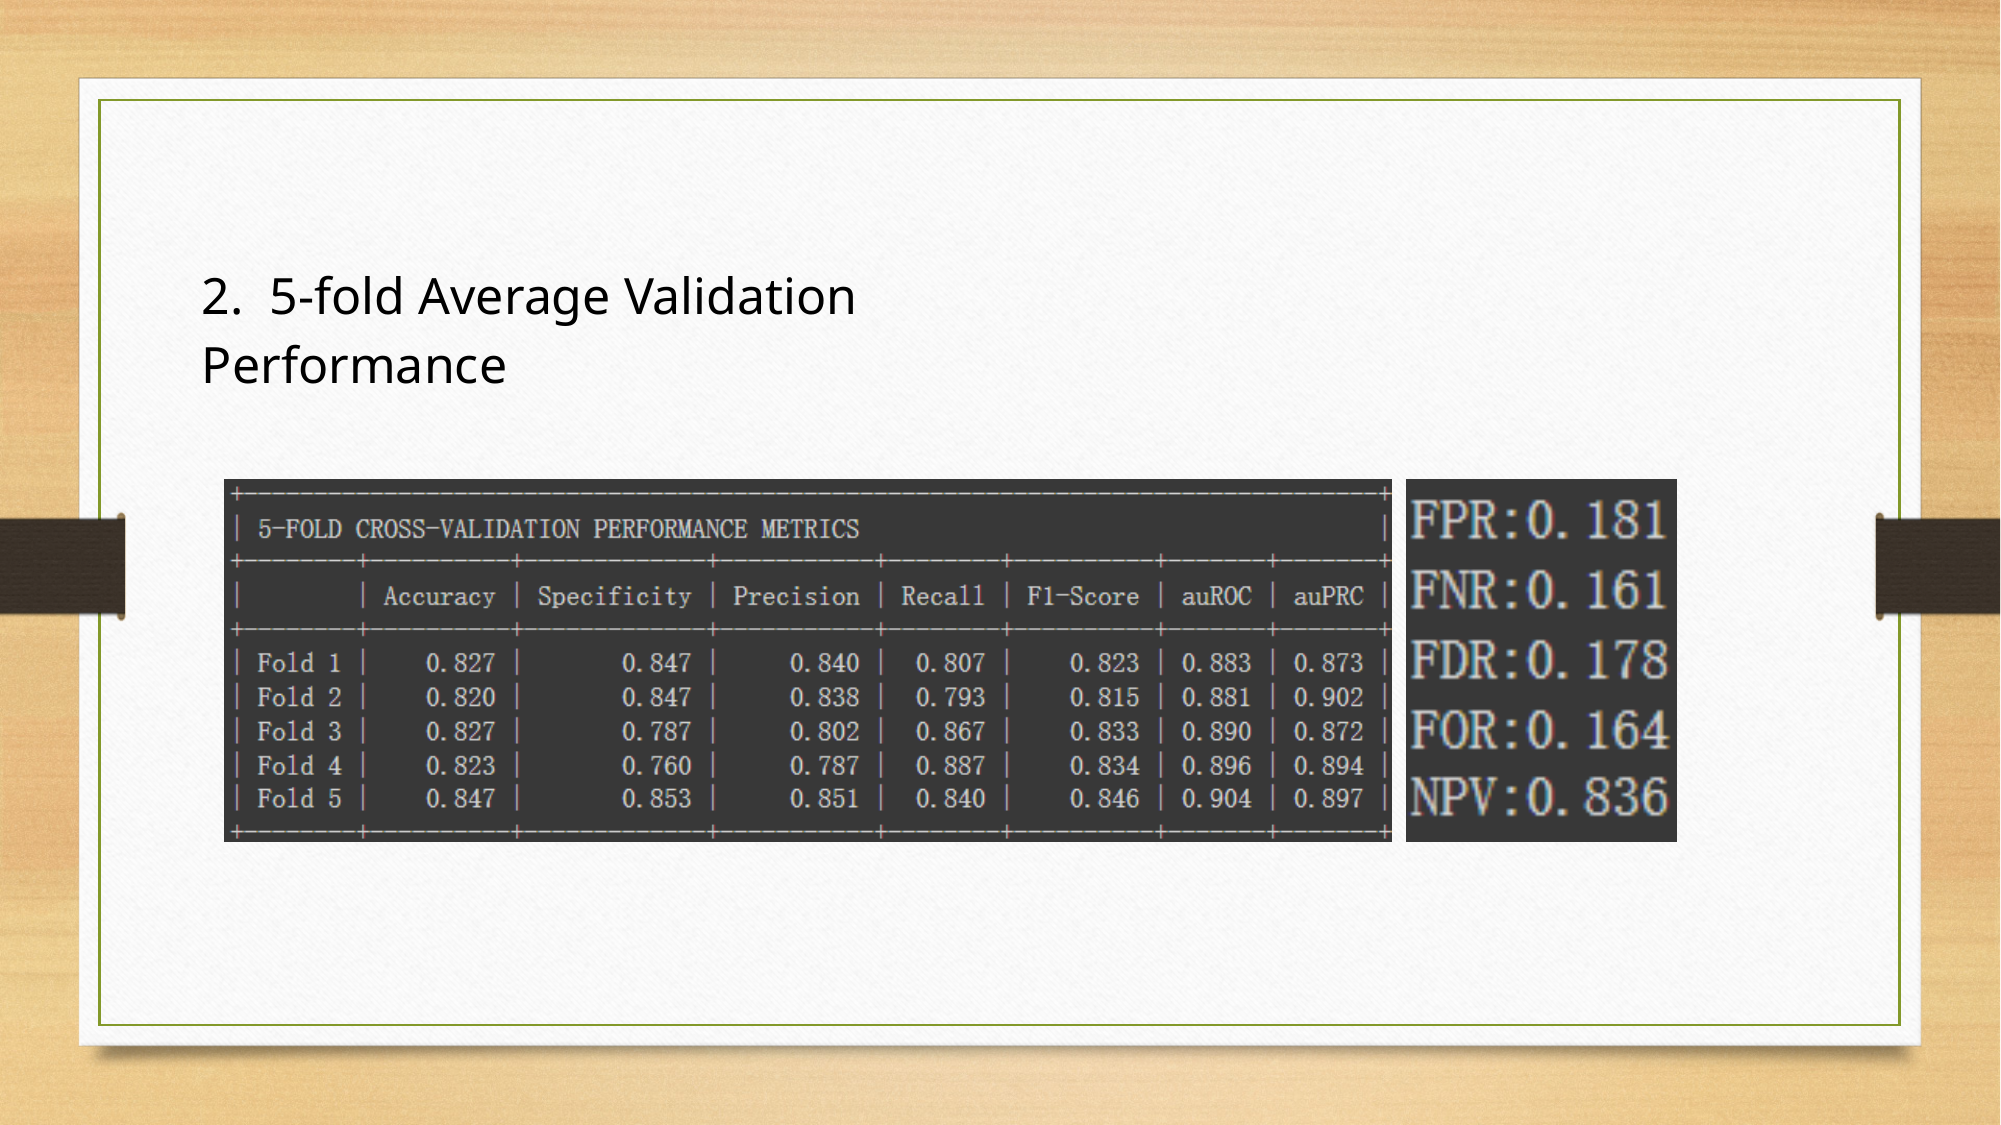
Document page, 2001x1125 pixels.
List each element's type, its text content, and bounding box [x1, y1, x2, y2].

picture [0, 0, 2001, 1125]
text_box 2. 5-fold Average Validation Performance [187, 248, 1191, 401]
